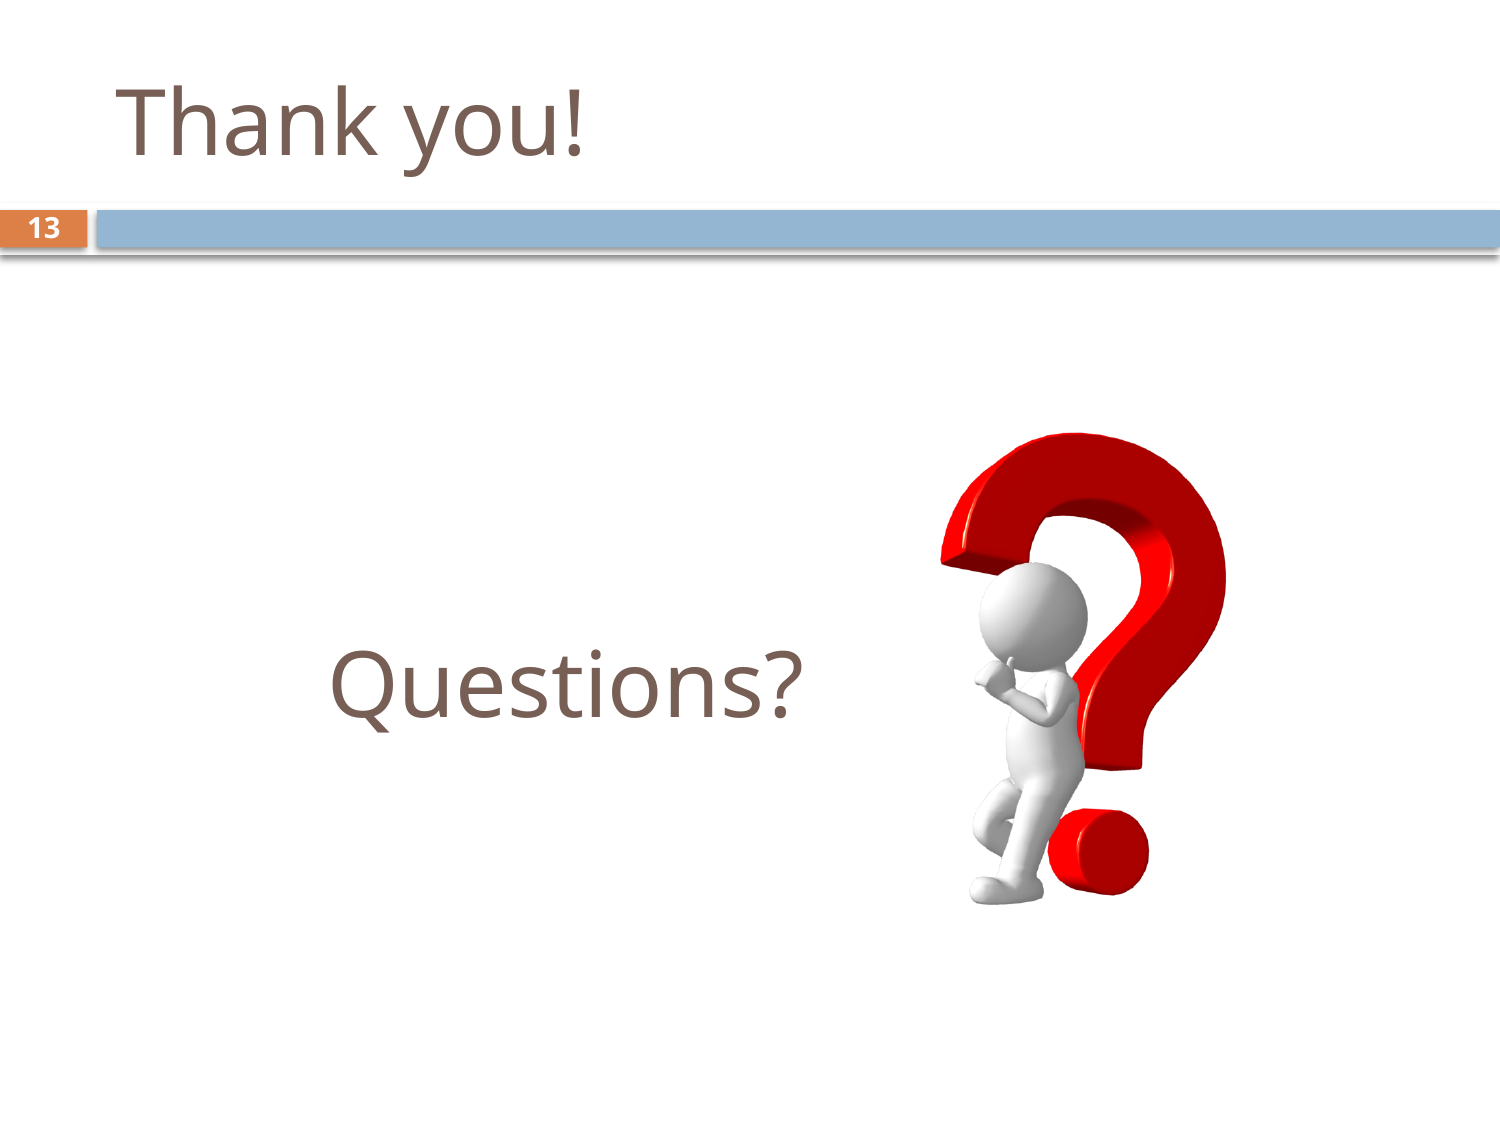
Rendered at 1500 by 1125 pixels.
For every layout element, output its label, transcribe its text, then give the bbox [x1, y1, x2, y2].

text_box Questions? [312, 599, 818, 763]
picture [824, 424, 1312, 912]
title Thank you! [100, 37, 1438, 200]
slide_number 13 [0, 208, 88, 249]
